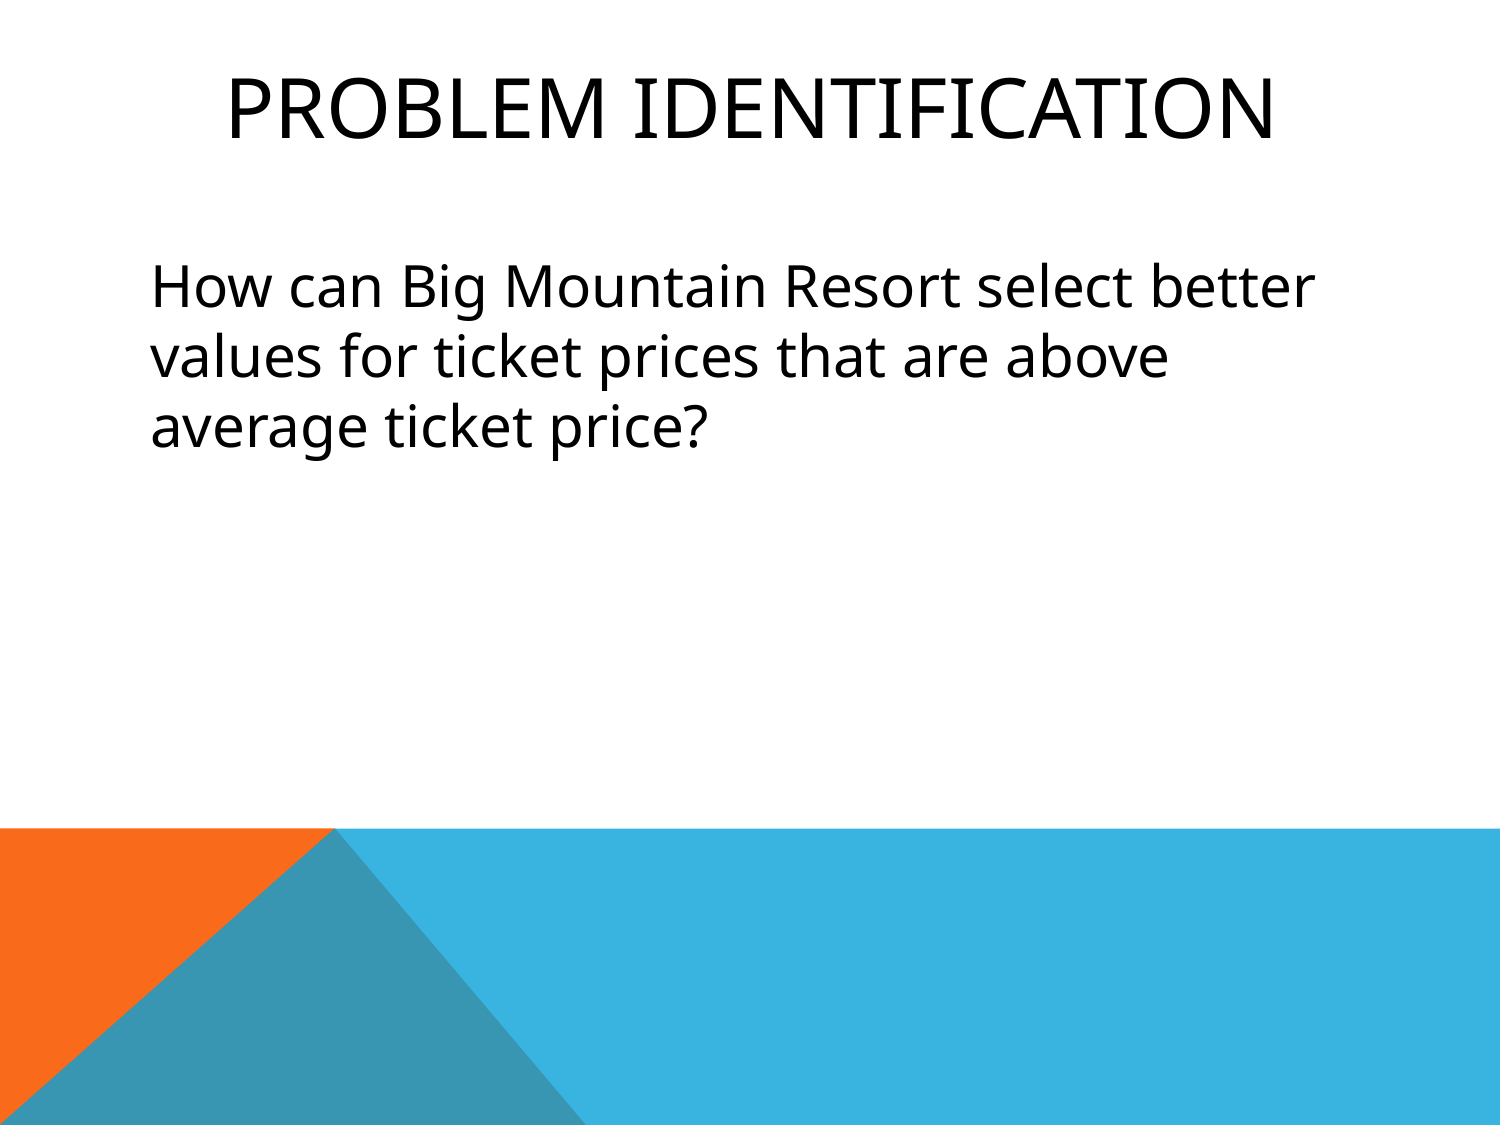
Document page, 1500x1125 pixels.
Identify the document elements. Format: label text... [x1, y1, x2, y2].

title Problem identification [135, 60, 1369, 150]
list How can Big Mountain Resort select better values for ticket prices that are above average ticket price? [135, 241, 1369, 830]
